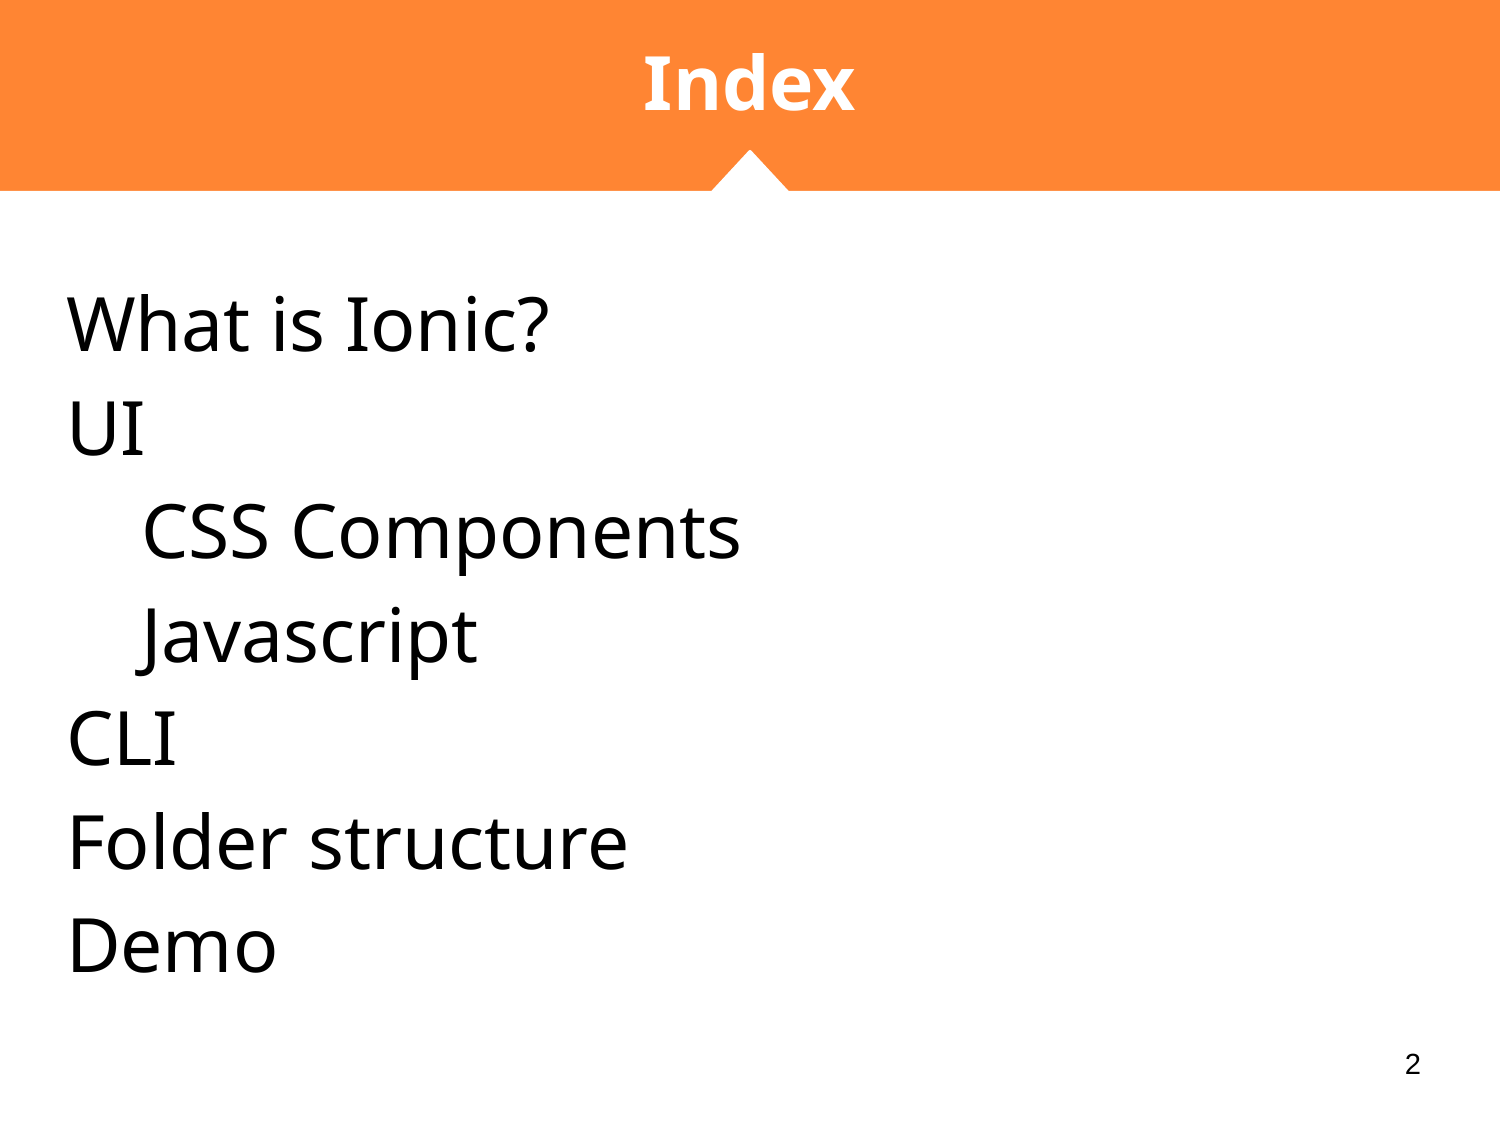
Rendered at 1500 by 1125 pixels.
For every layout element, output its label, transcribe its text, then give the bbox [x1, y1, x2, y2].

slide_number ‹#› [1389, 1019, 1480, 1106]
list What is Ionic? UI CSS Components Javascript CLI Folder structure Demo [51, 252, 1449, 1000]
title Index [51, 20, 1449, 146]
